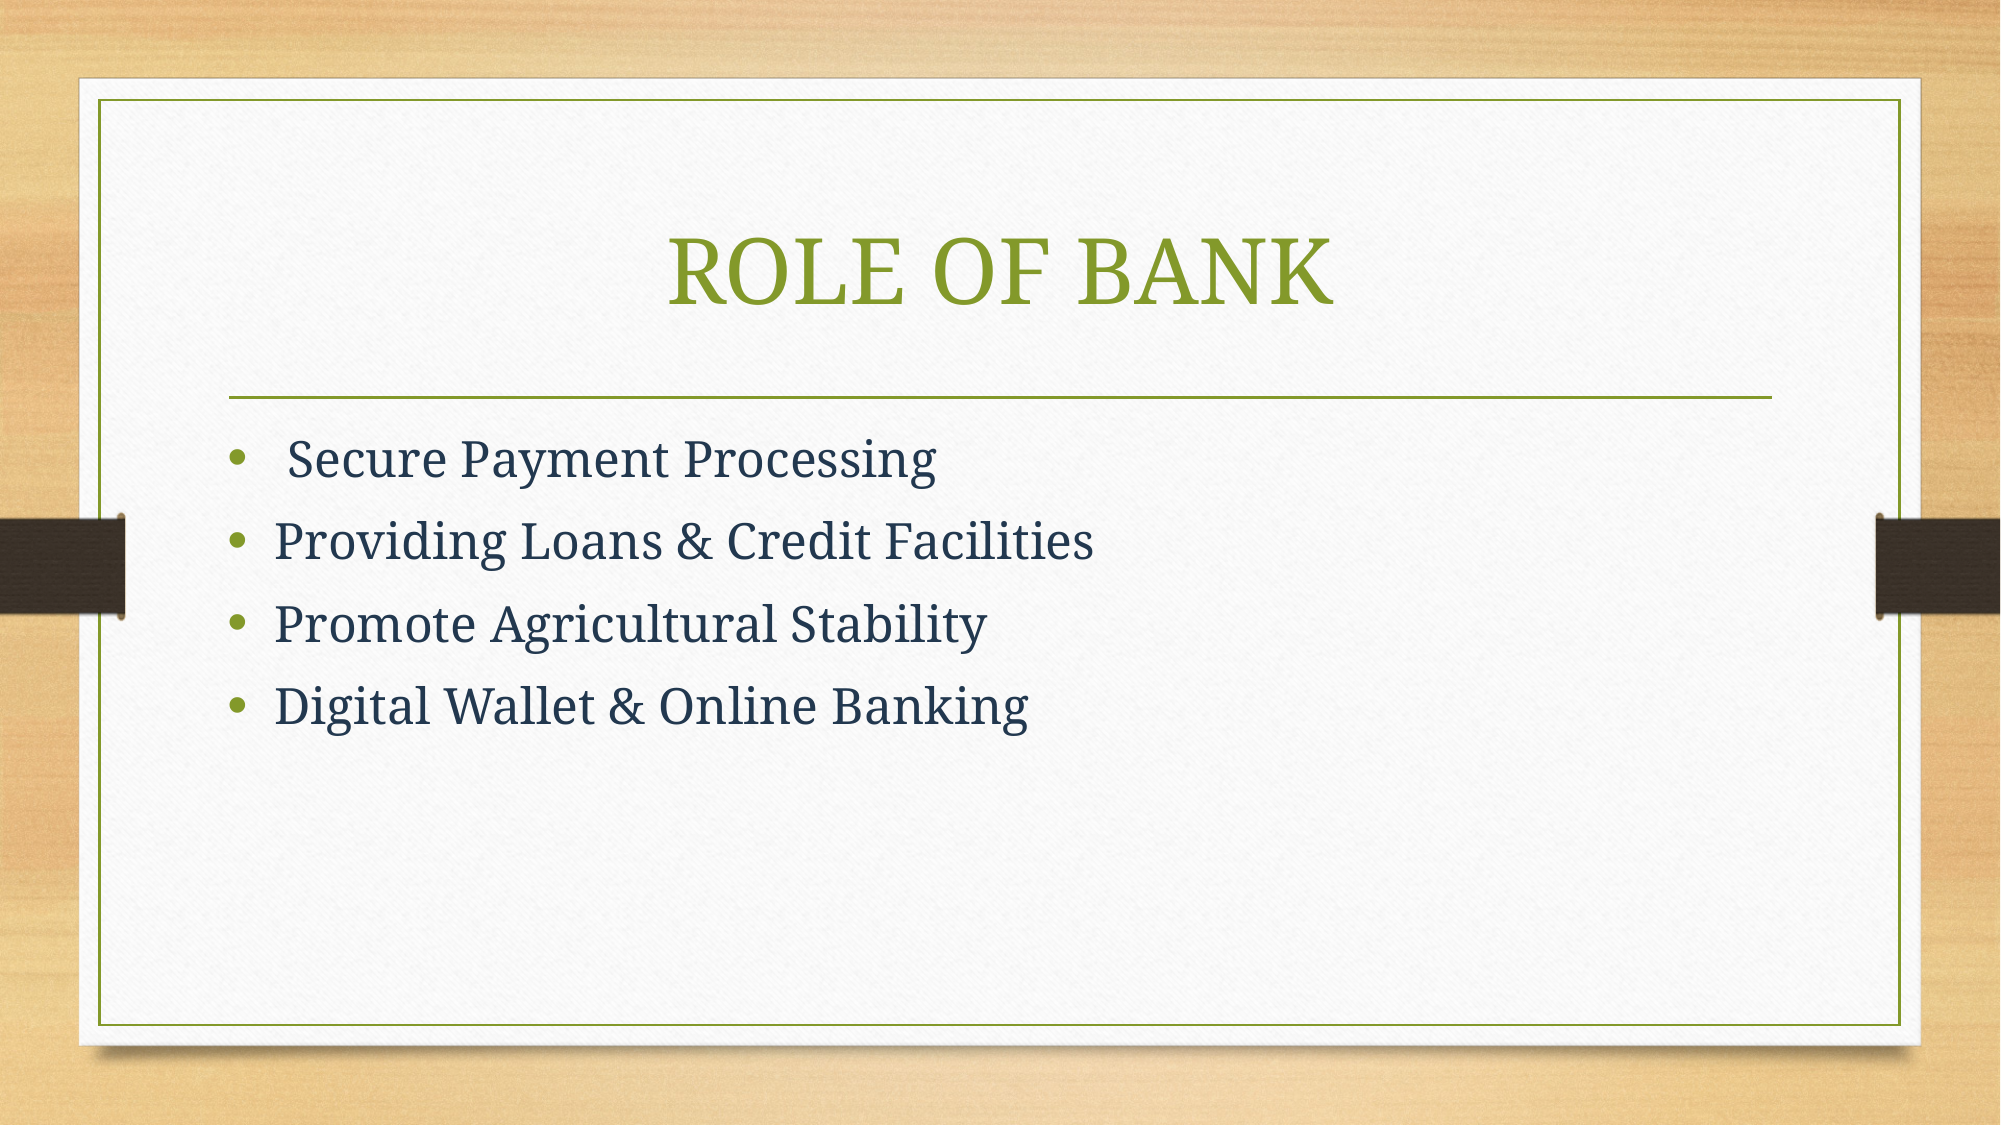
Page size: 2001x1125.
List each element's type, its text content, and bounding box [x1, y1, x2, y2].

picture [0, 0, 2001, 1125]
title ROLE OF BANK [212, 161, 1788, 375]
list Secure Payment Processing Providing Loans & Credit Facilities Promote Agricultural Stability Digital Wallet & Online Banking [212, 419, 1788, 964]
